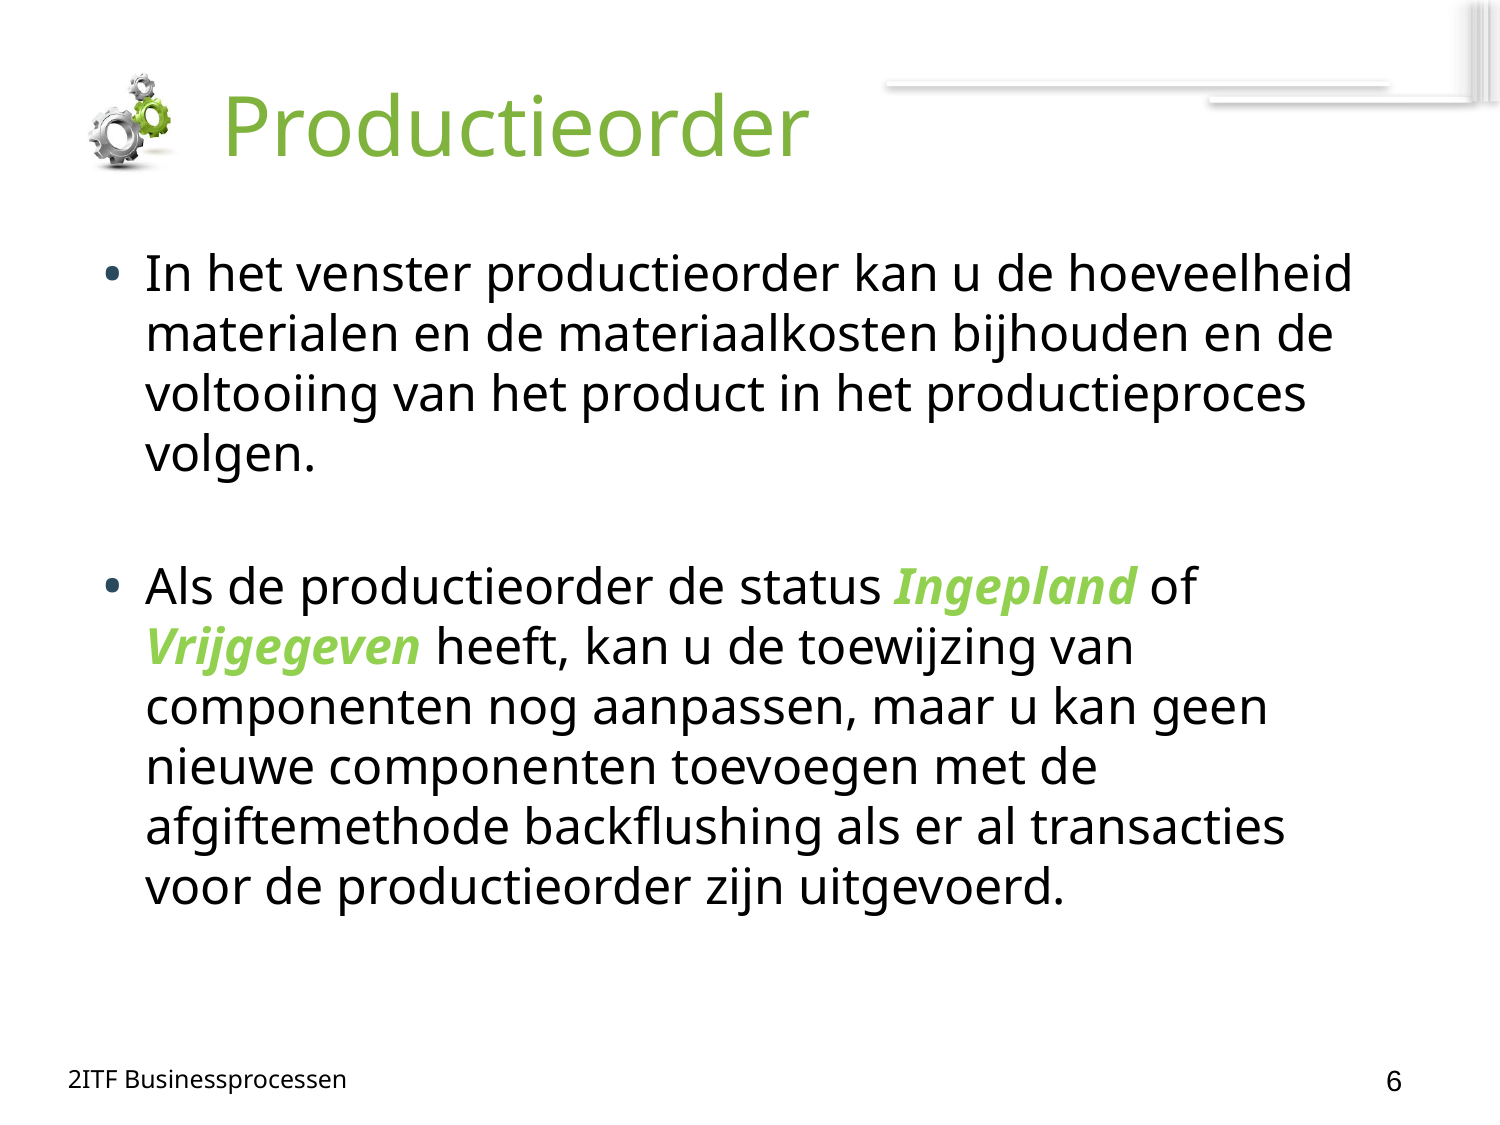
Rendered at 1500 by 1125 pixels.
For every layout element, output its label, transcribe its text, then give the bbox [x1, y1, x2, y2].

title Productieorder [206, 35, 1418, 211]
slide_number 6 [1371, 1054, 1497, 1115]
picture [78, 69, 186, 176]
list In het venster productieorder kan u de hoeveelheid materialen en de materiaalkosten bijhouden en de voltooiing van het product in het productieproces volgen. Als de productieorder de status Ingepland of Vrijgegeven heeft, kan u de toewijzing van componenten nog aanpassen, maar u kan geen nieuwe componenten toevoegen met de afgiftemethode backflushing als er al transacties voor de productieorder zijn uitgevoerd. [70, 234, 1421, 1055]
